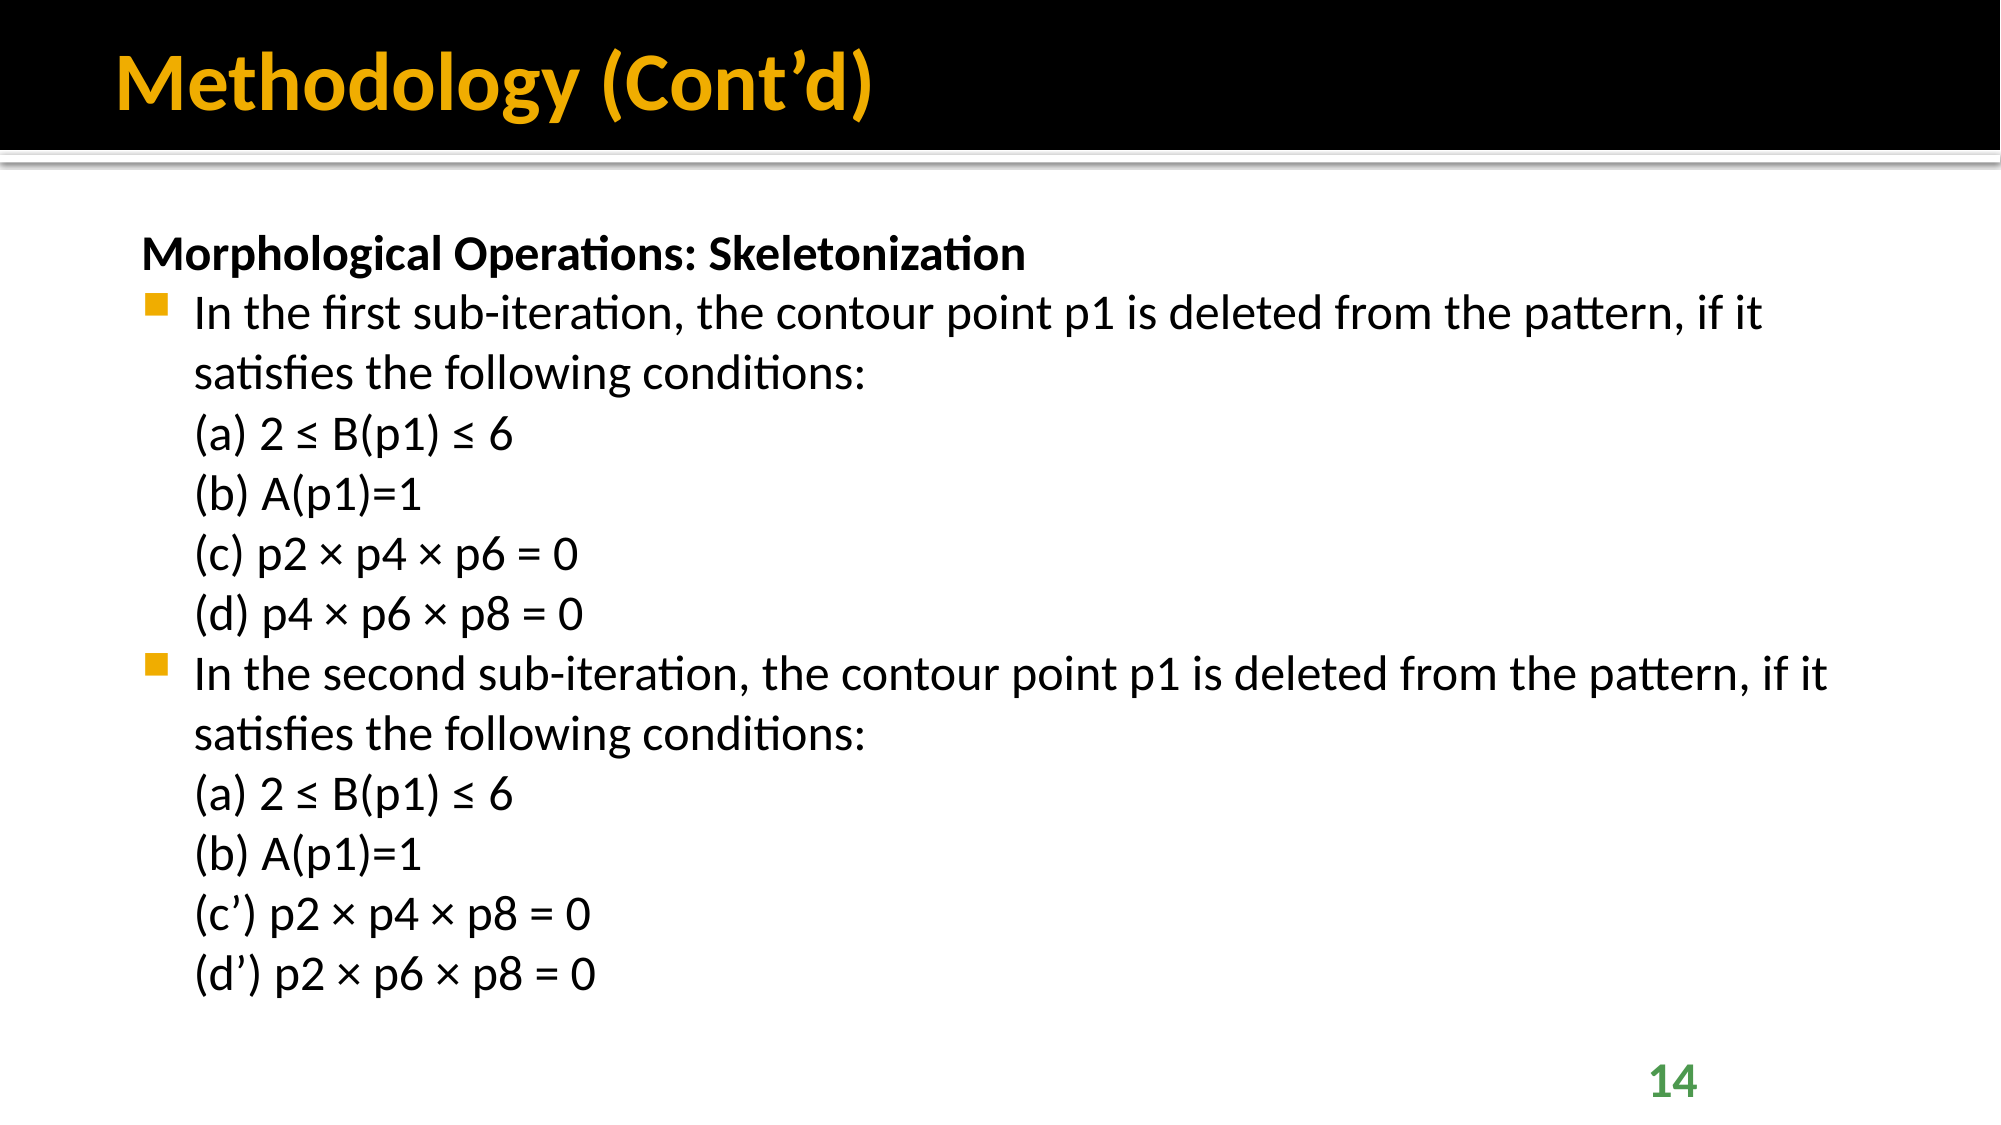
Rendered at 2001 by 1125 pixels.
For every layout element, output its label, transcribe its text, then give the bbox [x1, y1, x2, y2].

title Methodology (Cont’d) [99, 12, 1900, 143]
slide_number 14 [1592, 1080, 1713, 1108]
list Morphological Operations: Skeletonization In the first sub-iteration, the contour point p1 is deleted from the pattern, if it satisfies the following conditions: (a) 2 ≤ B(p1) ≤ 6 (b) A(p1)=1 (c) p2 × p4 × p6 = 0 (d) p4 × p6 × p8 = 0 In the second sub-iteration, the contour point p1 is deleted from the pattern, if it satisfies the following conditions: (a) 2 ≤ B(p1) ≤ 6 (b) A(p1)=1 (c’) p2 × p4 × p8 = 0 (d’) p2 × p6 × p8 = 0 [112, 174, 1900, 1080]
